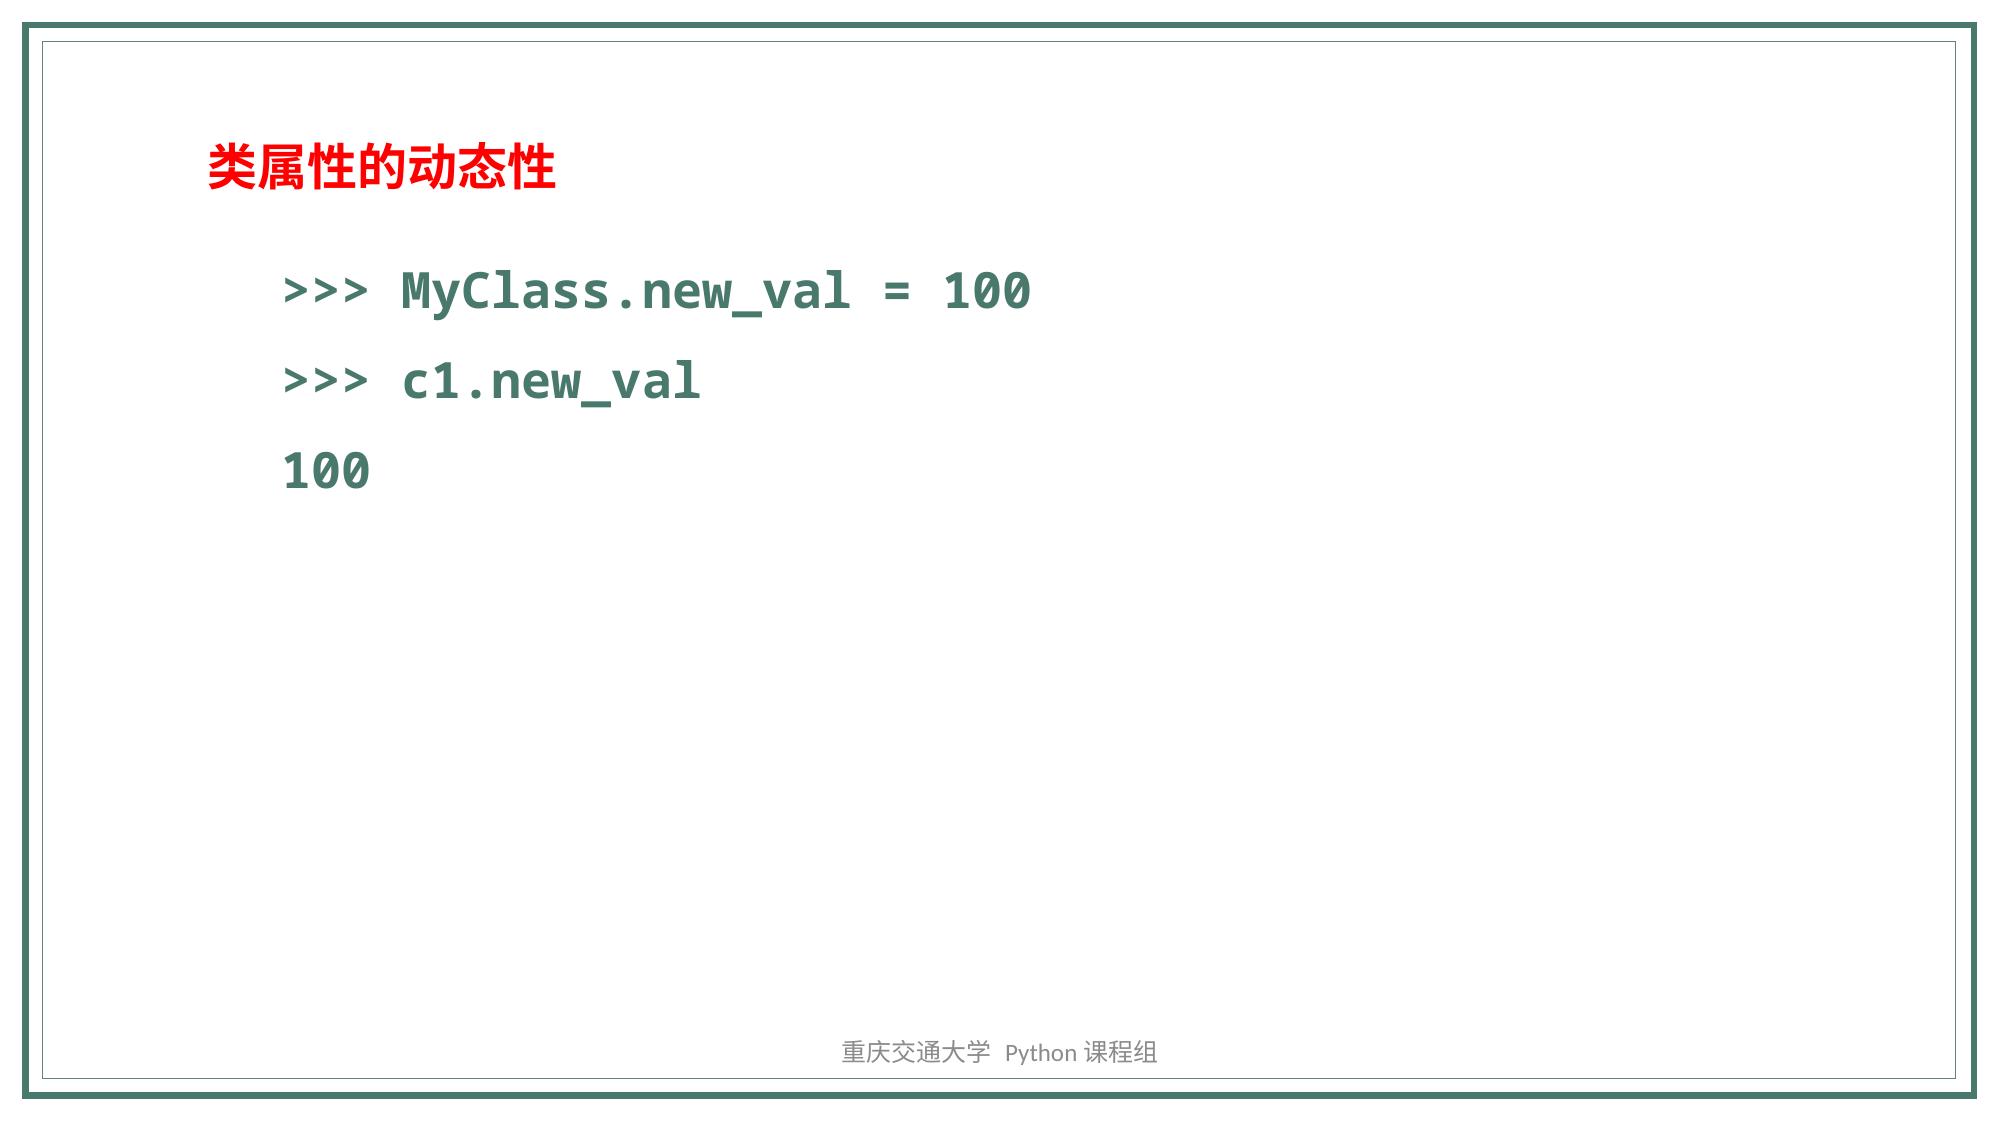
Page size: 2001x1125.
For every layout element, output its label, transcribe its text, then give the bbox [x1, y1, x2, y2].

text_box 类属性的动态性 [192, 97, 573, 203]
footer 重庆交通大学 Python课程组 [662, 1021, 1338, 1082]
text_box >>> MyClass.new_val = 100 >>> c1.new_val 100 [192, 221, 1760, 506]
text_box [25, 24, 1975, 1097]
text_box [42, 41, 1956, 1080]
